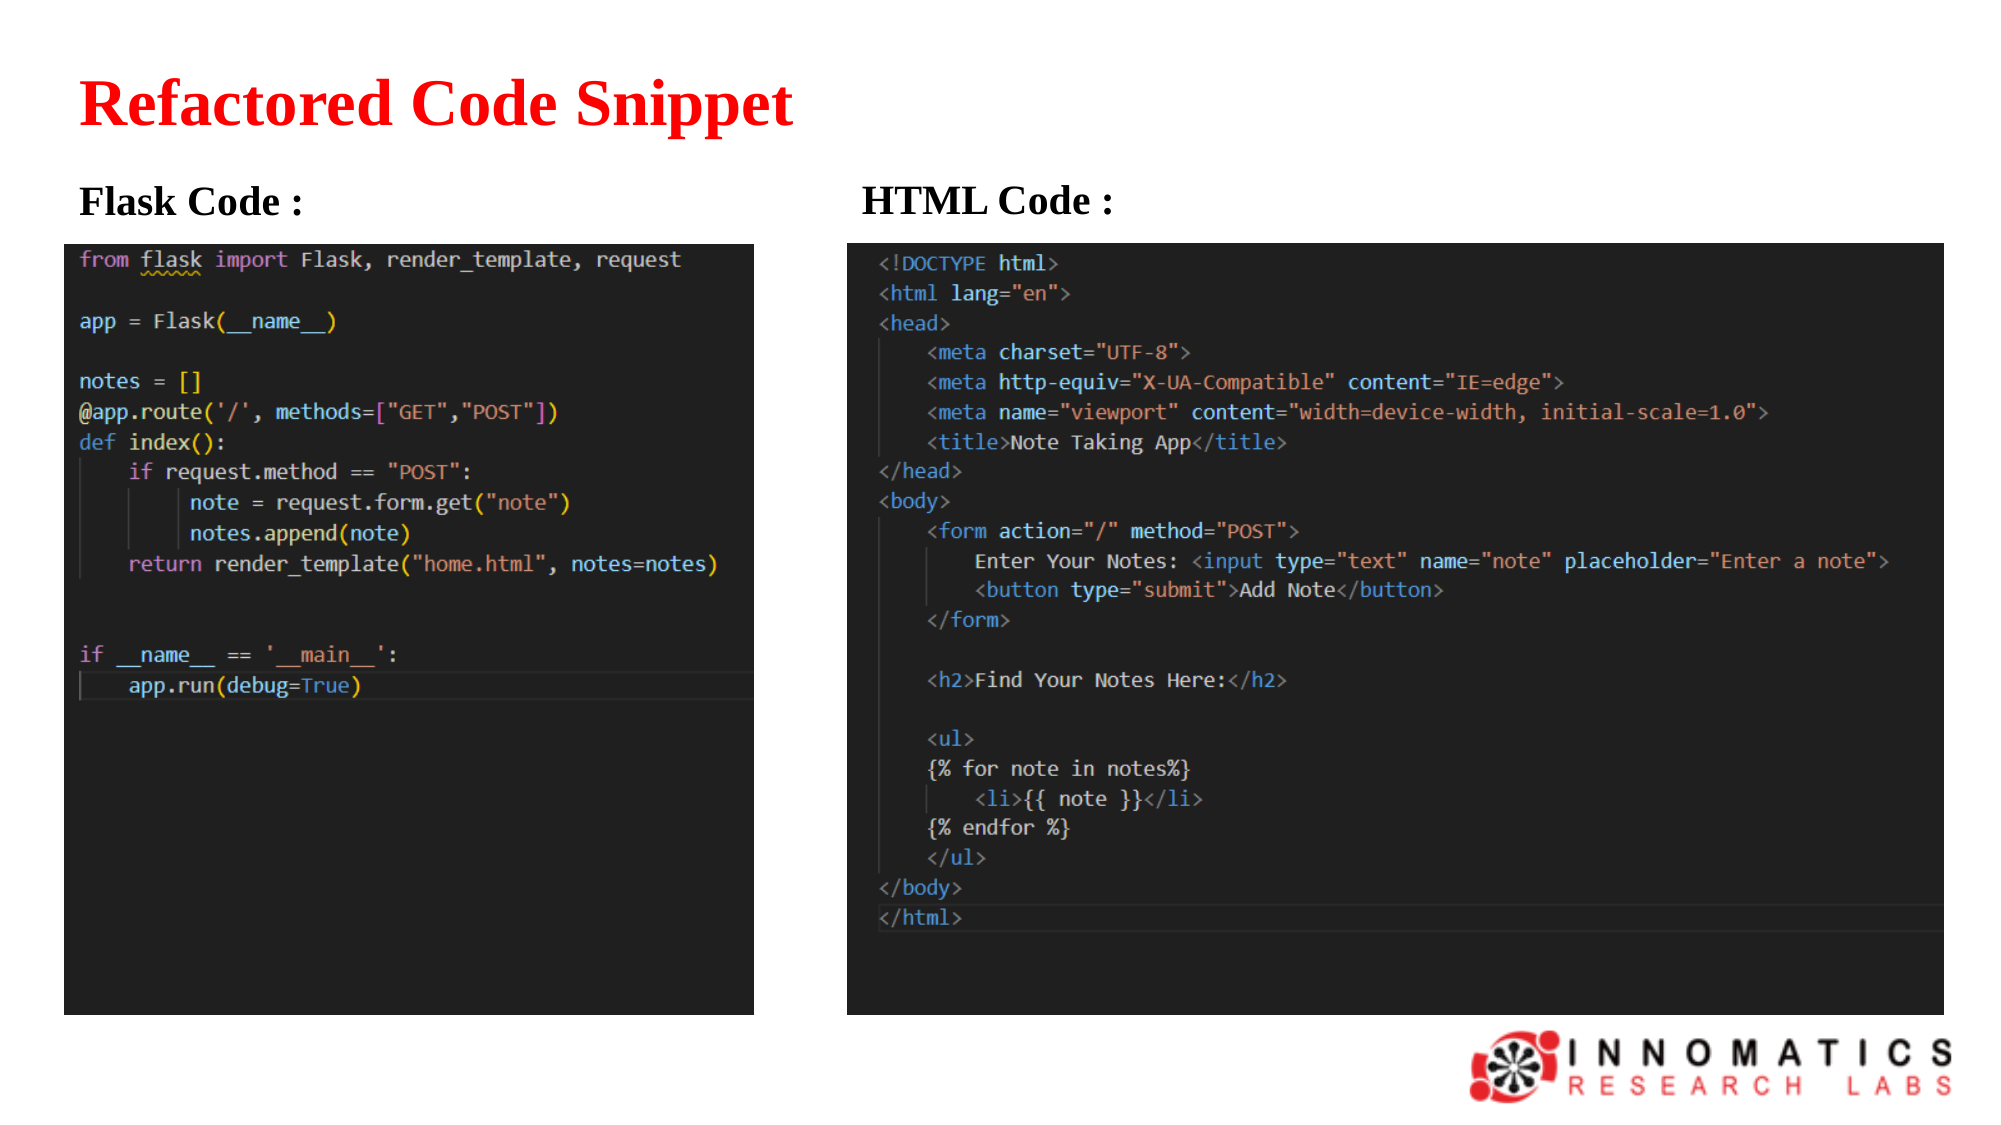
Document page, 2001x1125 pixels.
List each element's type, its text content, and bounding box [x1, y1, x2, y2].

text_box Flask Code : [64, 159, 747, 243]
picture [64, 244, 755, 1016]
text_box HTML Code : [846, 158, 1530, 243]
picture [846, 243, 1975, 1125]
text_box Refactored Code Snippet [64, 44, 1760, 163]
